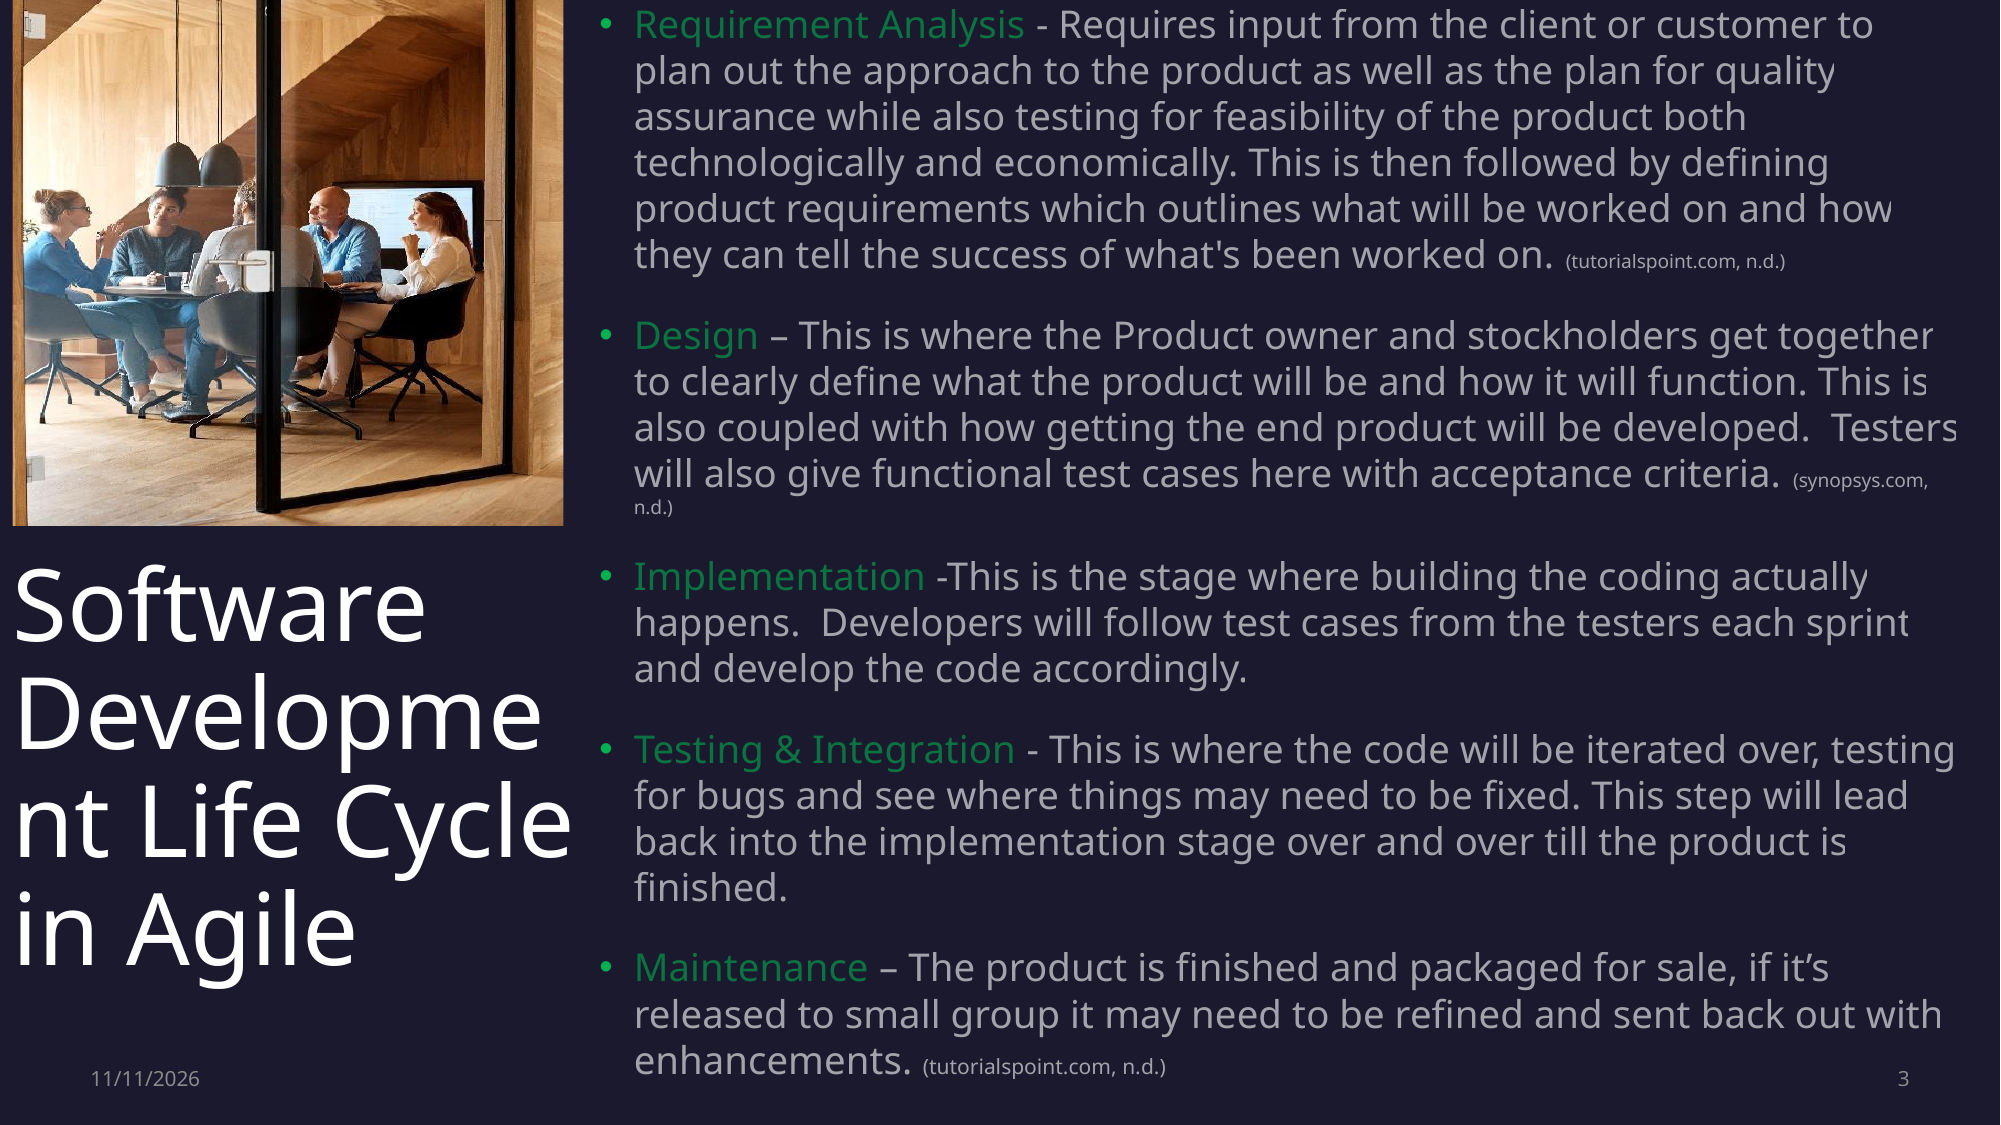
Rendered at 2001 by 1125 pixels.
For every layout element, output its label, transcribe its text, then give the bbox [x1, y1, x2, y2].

picture [12, 0, 564, 526]
list Requirement Analysis - Requires input from the client or customer to plan out the approach to the product as well as the plan for quality assurance while also testing for feasibility of the product both technologically and economically. This is then followed by defining product requirements which outlines what will be worked on and how they can tell the success of what's been worked on. (tutorialspoint.com, n.d.) Design – This is where the Product owner and stockholders get together to clearly define what the product will be and how it will function. This is also coupled with how getting the end product will be developed. Testers will also give functional test cases here with acceptance criteria. (synopsys.com, n.d.) Implementation -This is the stage where building the coding actually happens. Developers will follow test cases from the testers each sprint and develop the code accordingly. Testing & Integration - This is where the code will be iterated over, testing for bugs and see where things may need to be fixed. This step will lead back into the implementation stage over and over till the product is finished. Maintenance – The product is finished and packaged for sale, if it’s released to small group it may need to be refined and sent back out with enhancements. (tutorialspoint.com, n.d.) [599, 0, 1964, 1096]
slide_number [90, 1067, 522, 1093]
title Software Development Life Cycle in Agile [12, 555, 599, 1046]
